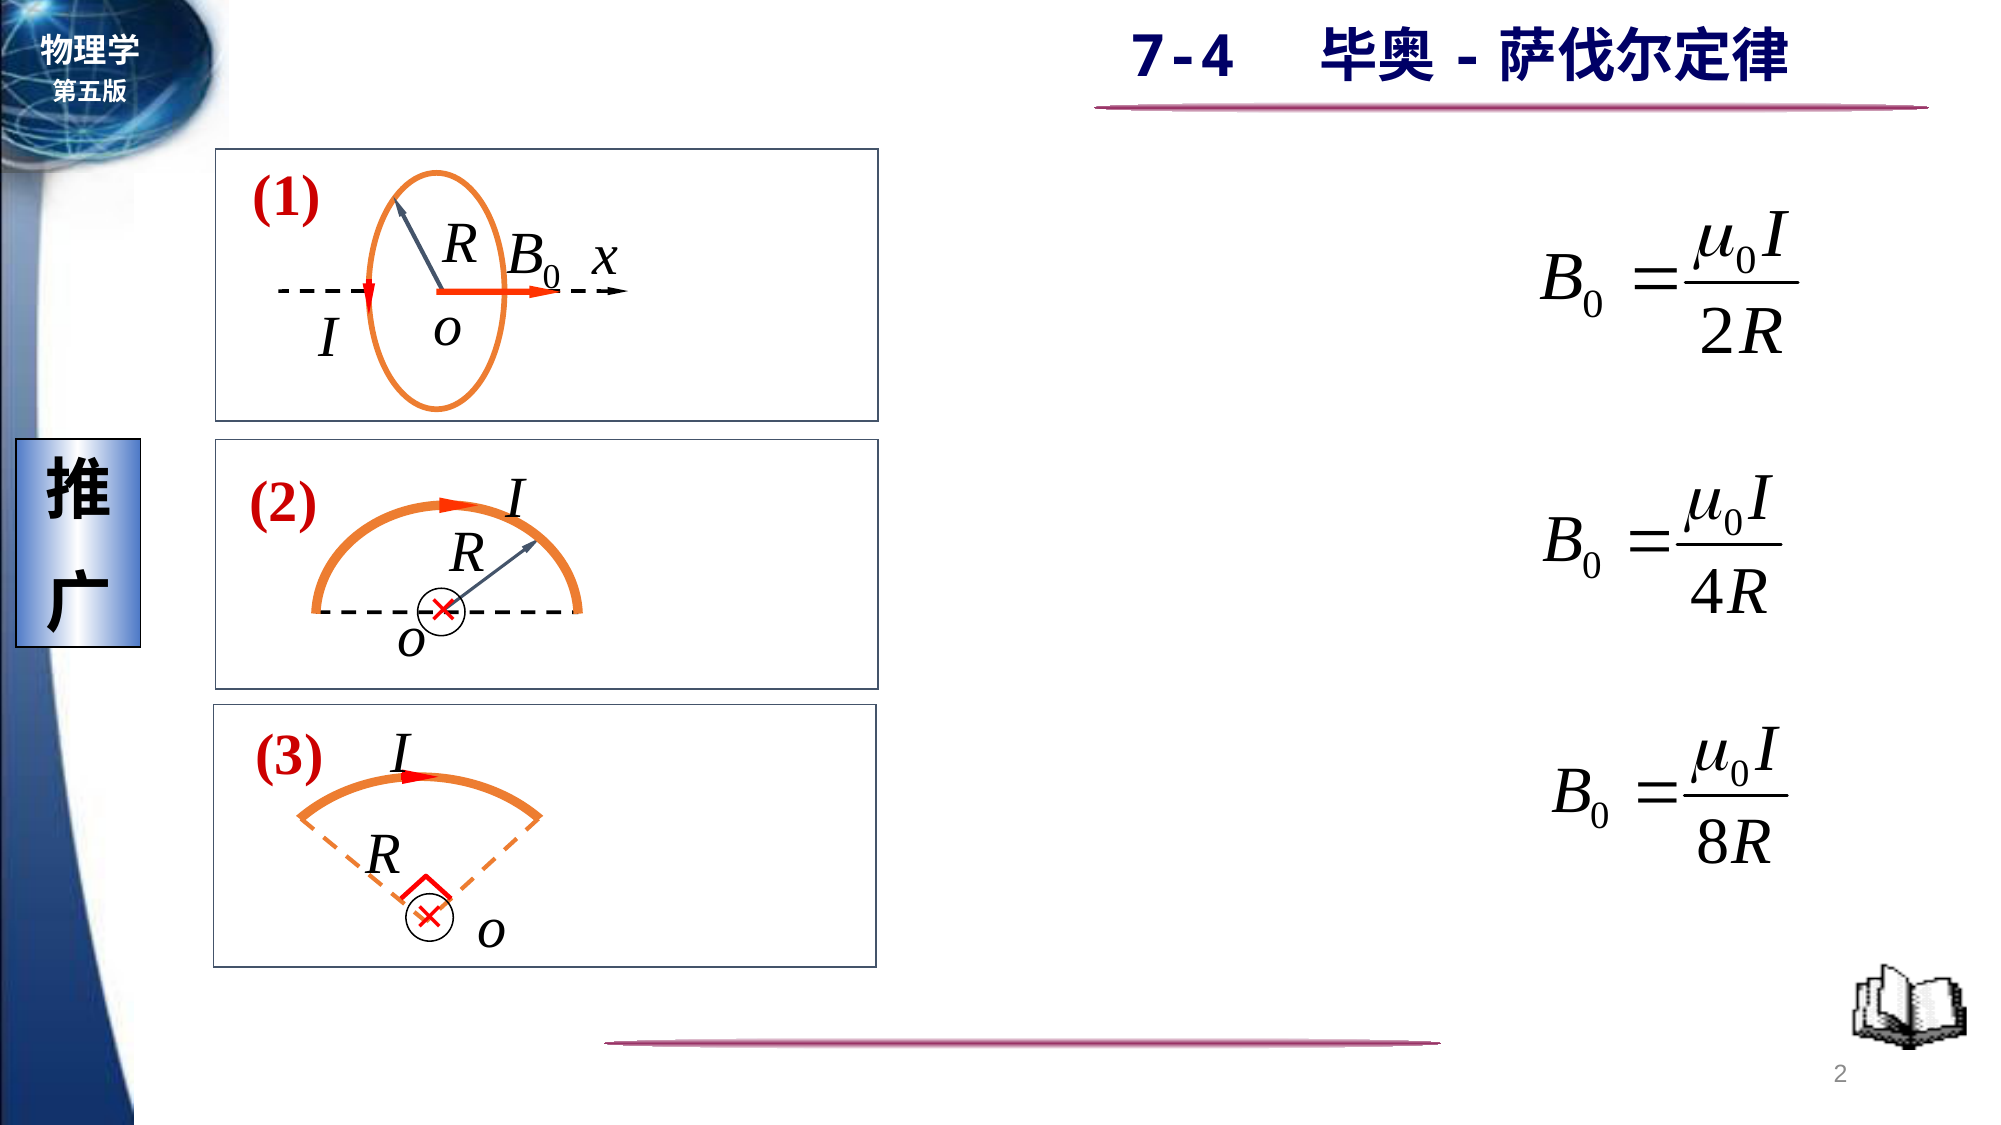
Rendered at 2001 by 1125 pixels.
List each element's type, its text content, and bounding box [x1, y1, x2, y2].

picture [1850, 962, 1967, 1050]
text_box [190, 451, 579, 730]
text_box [1539, 707, 1800, 879]
text_box 推 广 [15, 439, 141, 648]
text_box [1526, 191, 1811, 369]
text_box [1530, 455, 1794, 629]
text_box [436, 209, 573, 304]
picture [0, 0, 229, 1125]
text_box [196, 704, 876, 1048]
slide_number 2 [1412, 1042, 1863, 1103]
text_box [215, 439, 879, 690]
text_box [194, 149, 879, 421]
